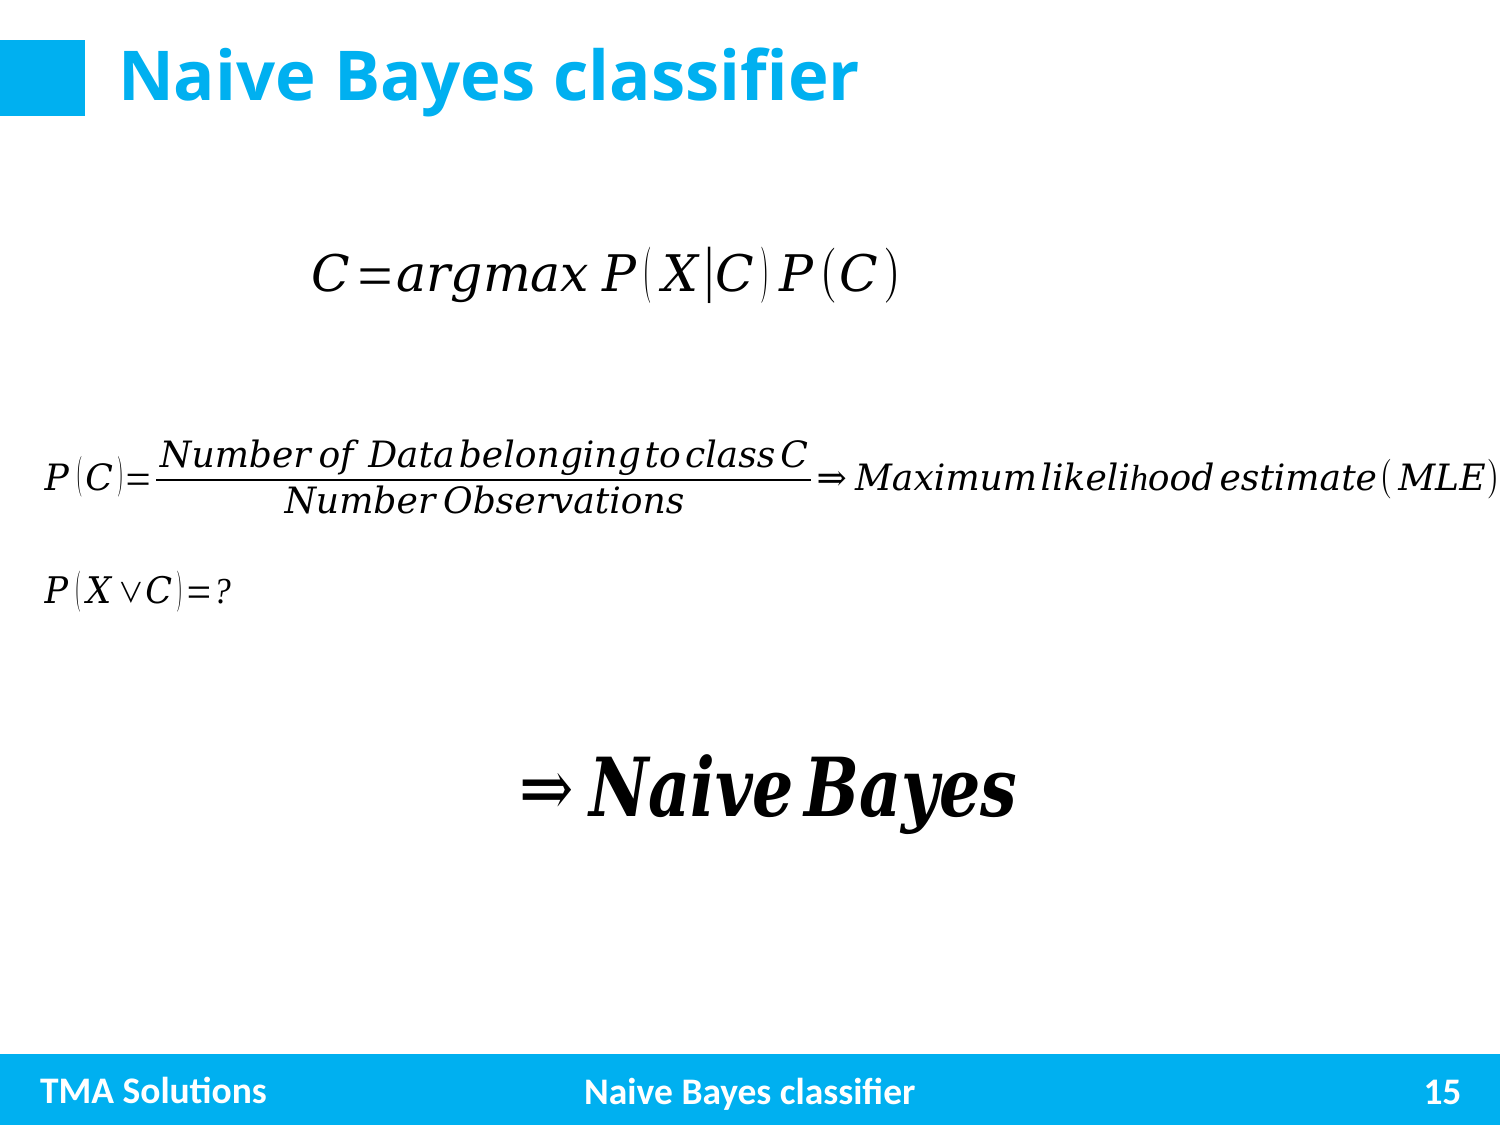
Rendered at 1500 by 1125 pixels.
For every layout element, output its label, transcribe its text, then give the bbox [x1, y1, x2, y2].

slide_number 15 [1138, 1059, 1477, 1120]
title Naive Bayes classifier [103, 41, 1397, 116]
footer Naive Bayes classifier [496, 1059, 1004, 1120]
